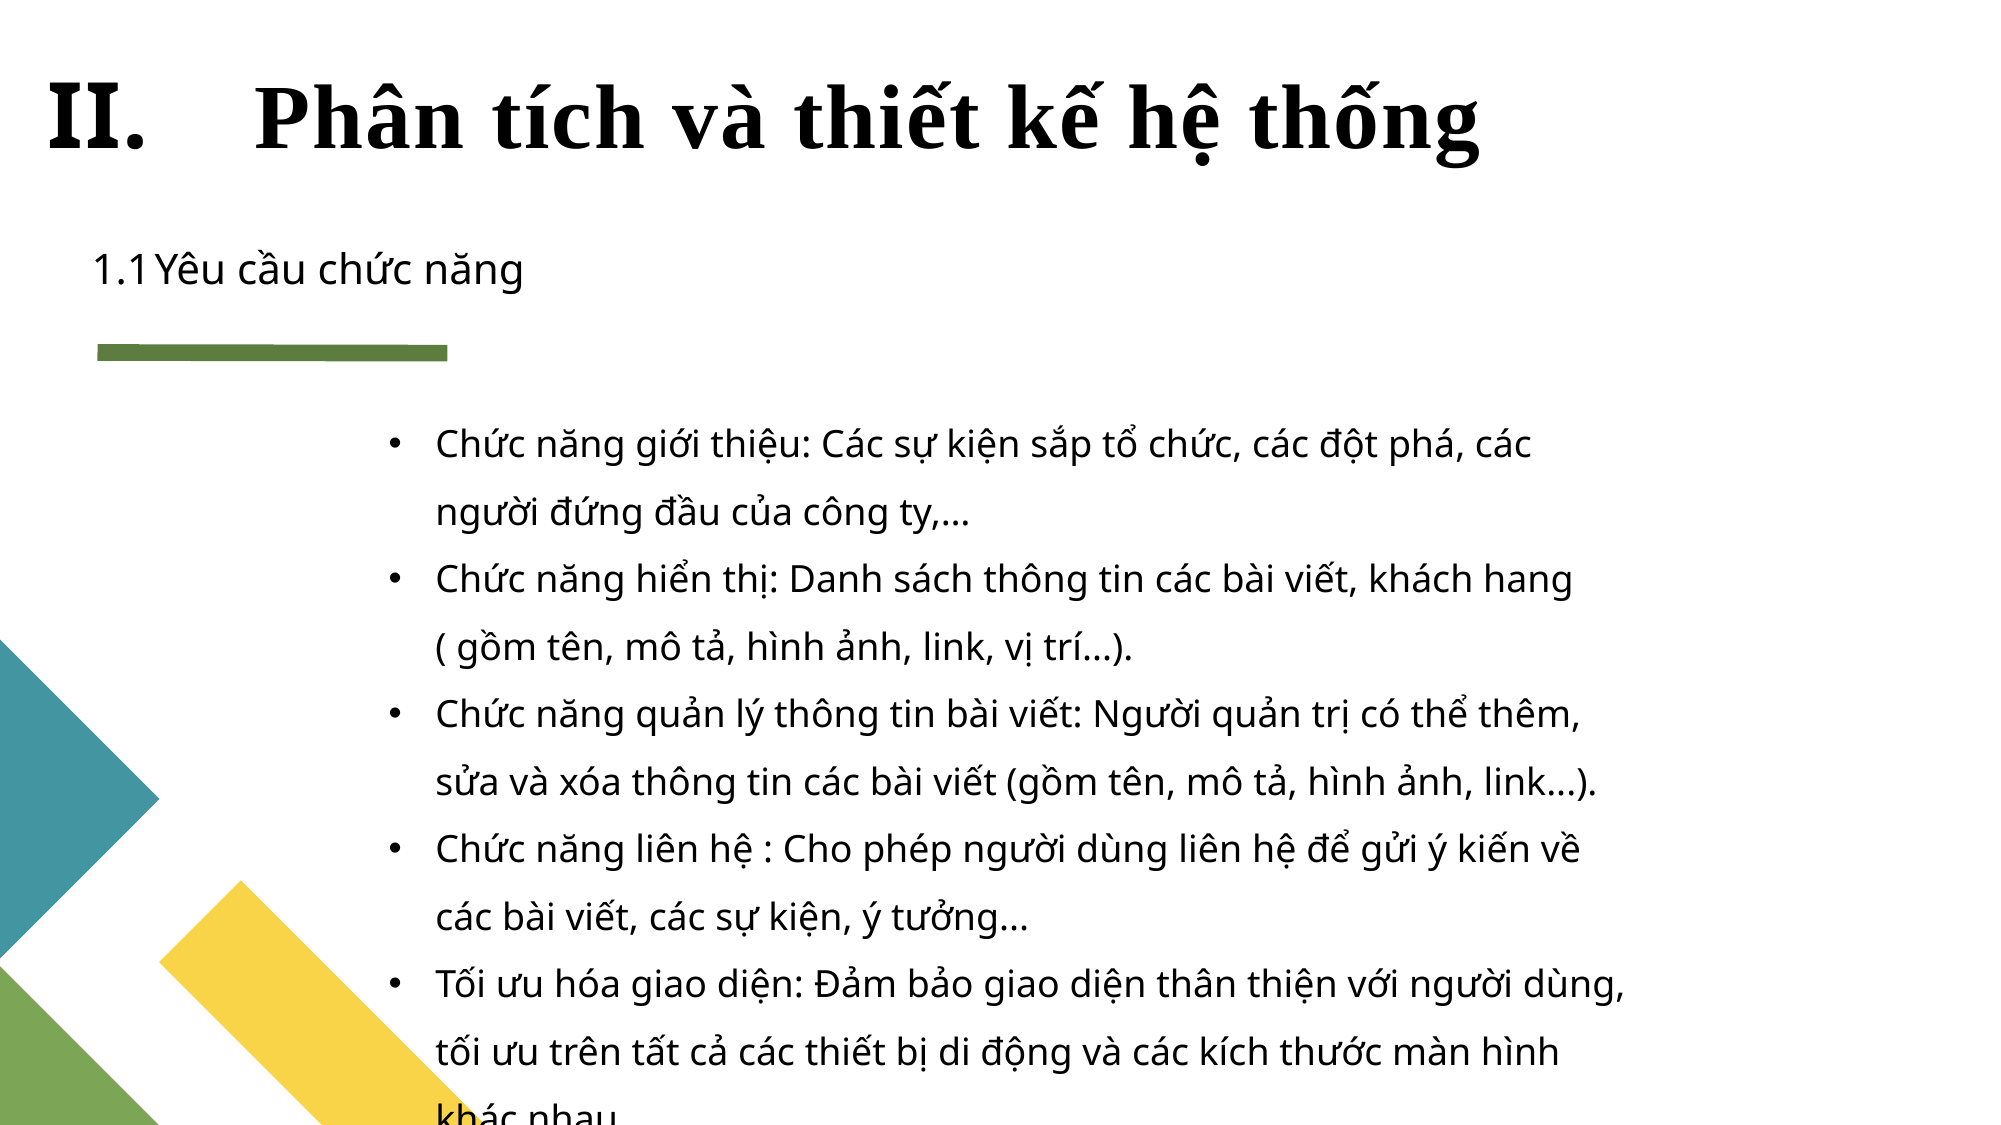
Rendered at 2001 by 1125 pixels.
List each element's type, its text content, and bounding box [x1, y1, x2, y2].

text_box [0, 639, 486, 1125]
title II. Phân tích và thiết kế hệ thống [47, 65, 1832, 167]
list 1.1 Yêu cầu chức năng [91, 211, 1373, 312]
text_box Chức năng giới thiệu: Các sự kiện sắp tổ chức, các đột phá, các người đứng đầu của công ty,… Chức năng hiển thị: Danh sách thông tin các bài viết, khách hang ( gồm tên, mô tả, hình ảnh, link, vị trí...). Chức năng quản lý thông tin bài viết: Người quản trị có thể thêm, sửa và xóa thông tin các bài viết (gồm tên, mô tả, hình ảnh, link...). Chức năng liên hệ : Cho phép người dùng liên hệ để gửi ý kiến về các bài viết, các sự kiện, ý tưởng... Tối ưu hóa giao diện: Đảm bảo giao diện thân thiện với người dùng, tối ưu trên tất cả các thiết bị di động và các kích thước màn hình khác nhau. [373, 390, 1655, 1125]
